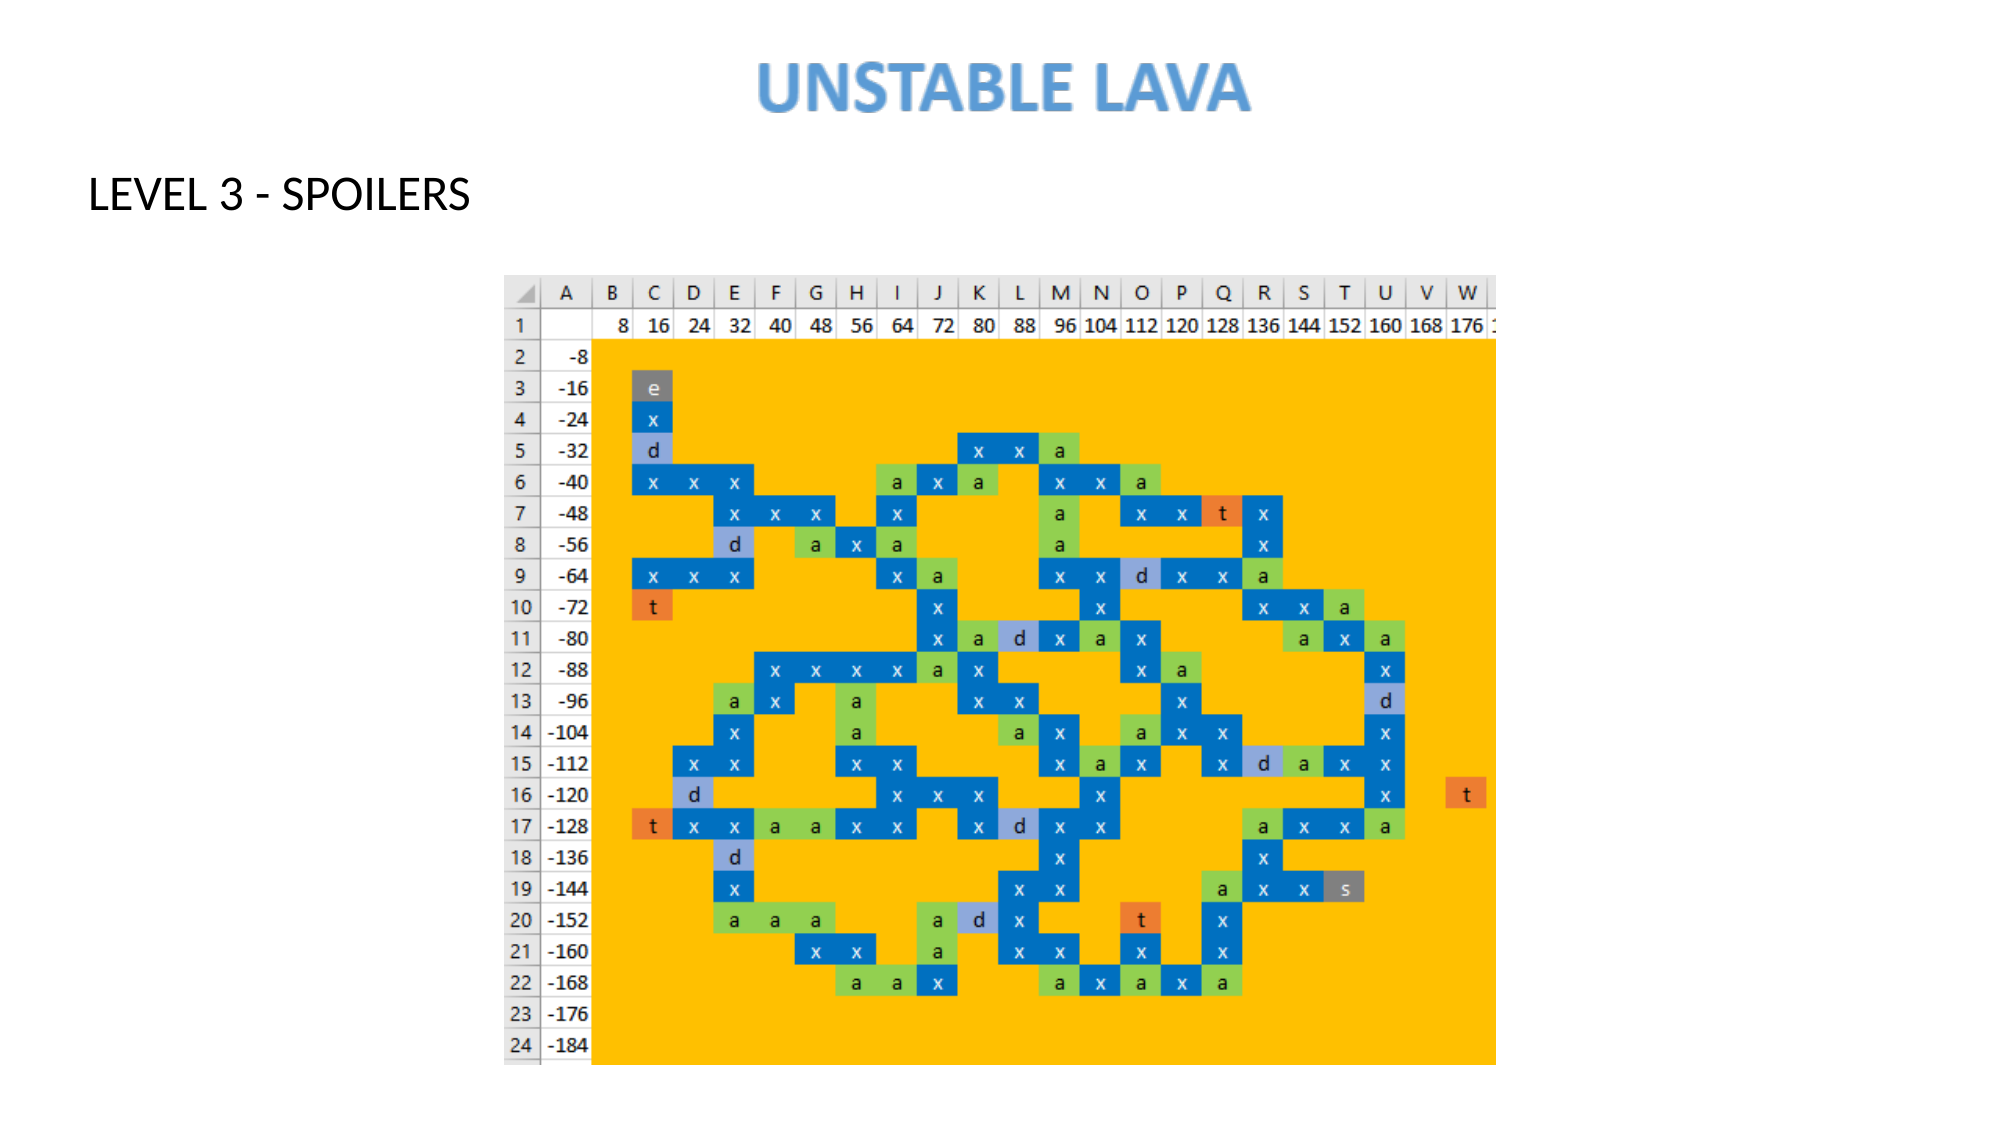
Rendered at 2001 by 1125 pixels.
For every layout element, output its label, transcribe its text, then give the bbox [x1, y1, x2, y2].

text_box LEVEL 3 - SPOILERS [41, 153, 518, 229]
picture [504, 275, 1496, 1065]
picture [715, 40, 1285, 135]
